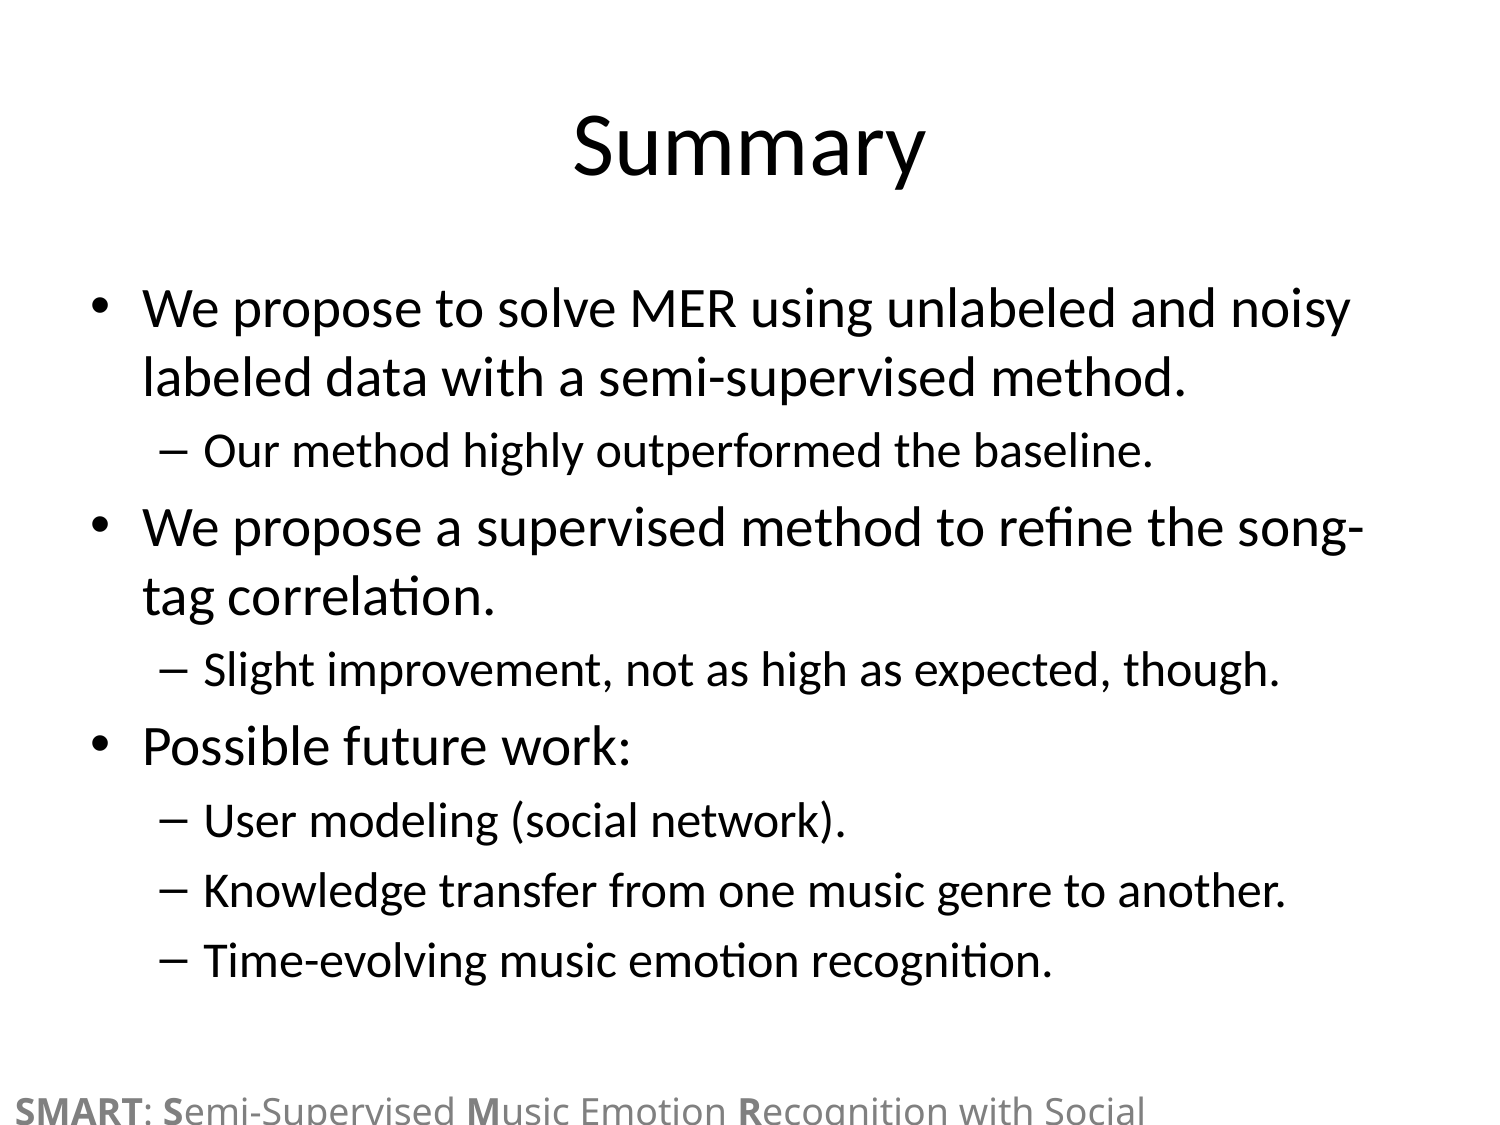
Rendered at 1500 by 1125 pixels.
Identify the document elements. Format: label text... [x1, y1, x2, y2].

title Summary [75, 45, 1425, 233]
text_box SMART: Semi-Supervised Music Emotion Recognition with Social Tagging [0, 1080, 1214, 1125]
list We propose to solve MER using unlabeled and noisy labeled data with a semi-supervised method. Our method highly outperformed the baseline. We propose a supervised method to refine the song-tag correlation. Slight improvement, not as high as expected, though. Possible future work: User modeling (social network). Knowledge transfer from one music genre to another. Time-evolving music emotion recognition. [75, 262, 1425, 1005]
